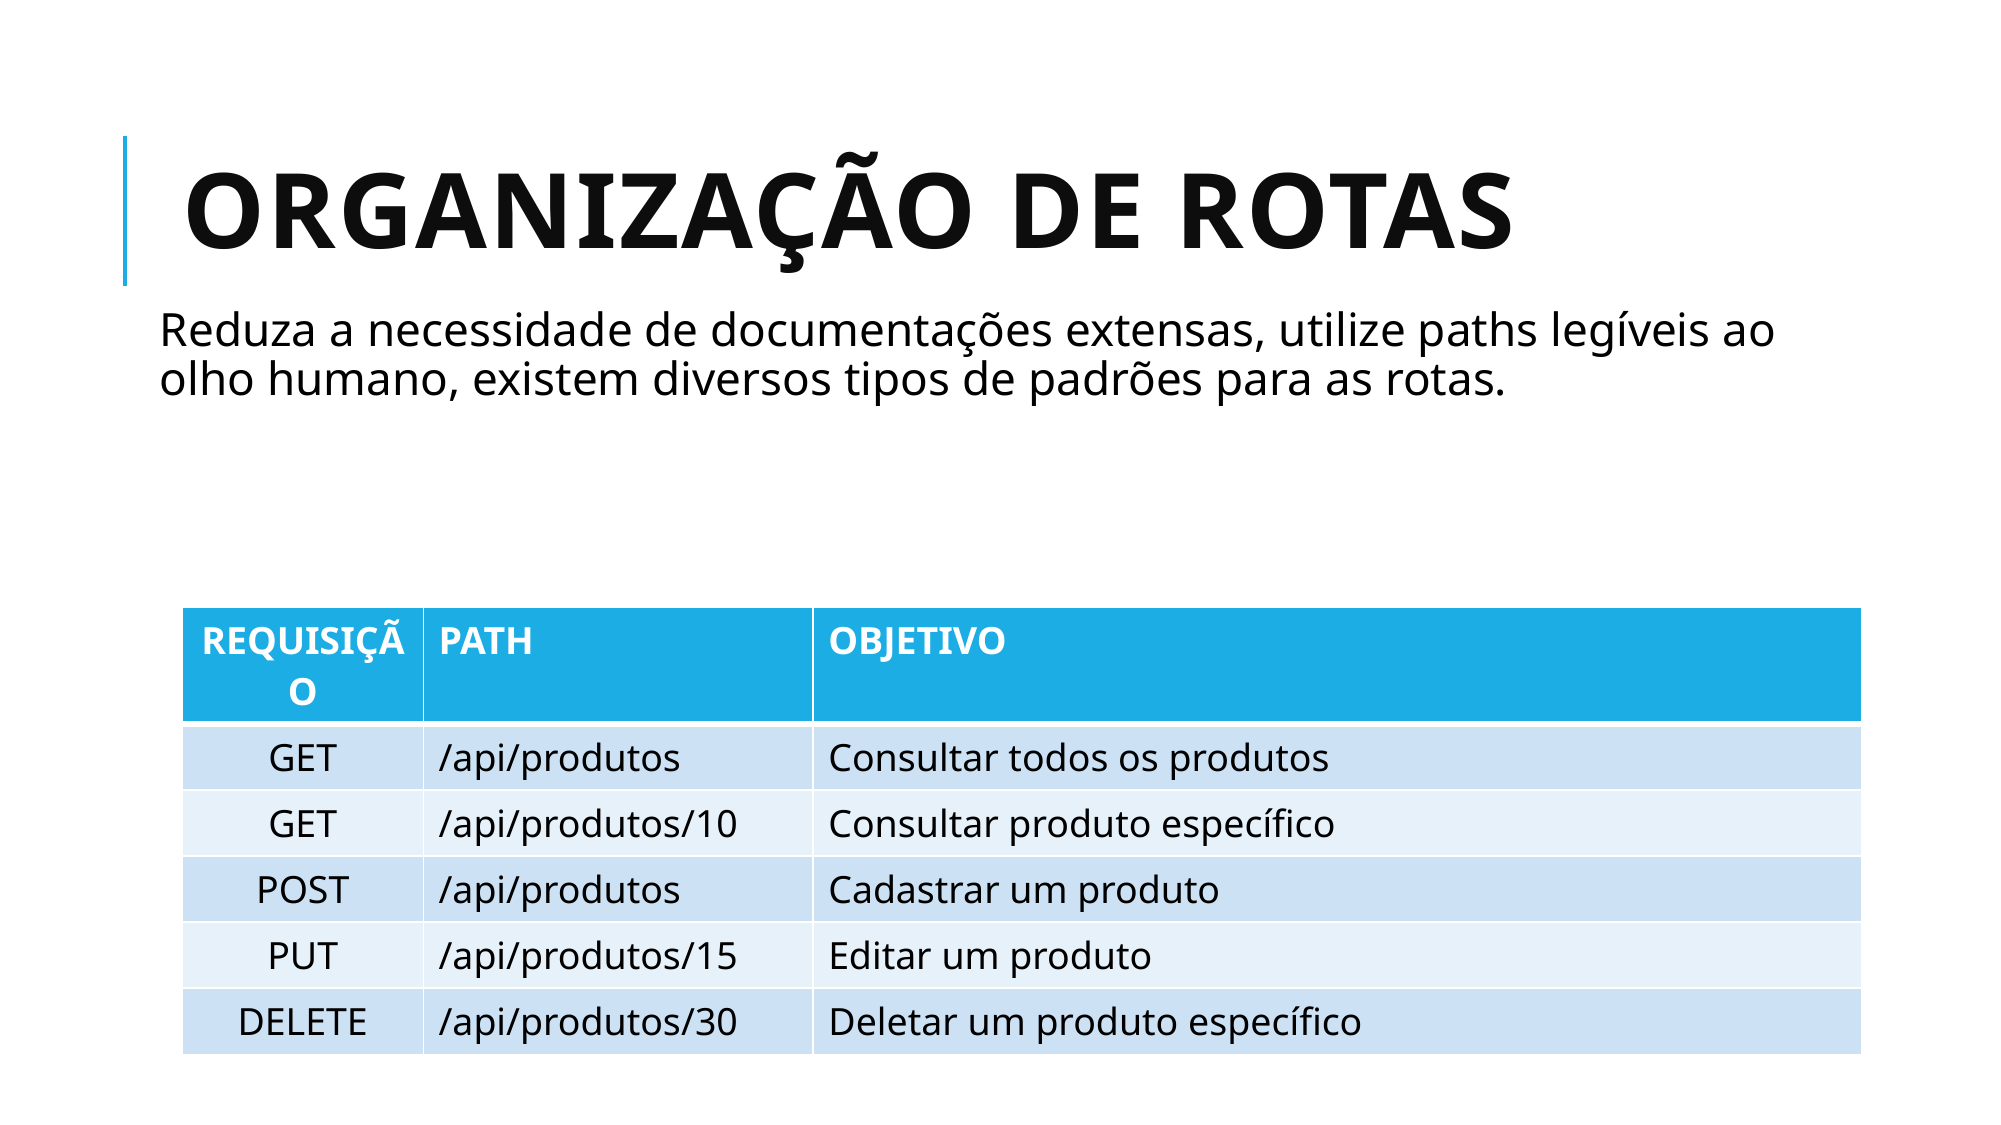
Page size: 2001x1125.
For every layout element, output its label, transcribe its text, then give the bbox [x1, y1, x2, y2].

table_cell GET [183, 791, 423, 855]
table_cell Consultar todos os produtos [814, 727, 1861, 789]
table_cell /api/produtos/30 [424, 989, 812, 1054]
table_header REQUISIÇÃO [183, 608, 423, 721]
table_cell Cadastrar um produto [814, 857, 1861, 921]
table_cell /api/produtos [424, 857, 812, 921]
table_cell /api/produtos/15 [424, 923, 812, 987]
table_cell PUT [183, 923, 423, 987]
title Organização de rotas [168, 96, 1763, 299]
table_cell Deletar um produto específico [814, 989, 1861, 1054]
table_cell POST [183, 857, 423, 921]
table_cell /api/produtos/10 [424, 791, 812, 855]
table_cell Editar um produto [814, 923, 1861, 987]
list Reduza a necessidade de documentações extensas, utilize paths legíveis ao olho humano, existem diversos tipos de padrões para as rotas. [137, 299, 1863, 540]
table_header PATH [424, 608, 812, 721]
table_cell /api/produtos [424, 727, 812, 789]
table_cell DELETE [183, 989, 423, 1054]
table_cell Consultar produto específico [814, 791, 1861, 855]
table_header OBJETIVO [814, 608, 1861, 721]
table_cell GET [183, 727, 423, 789]
